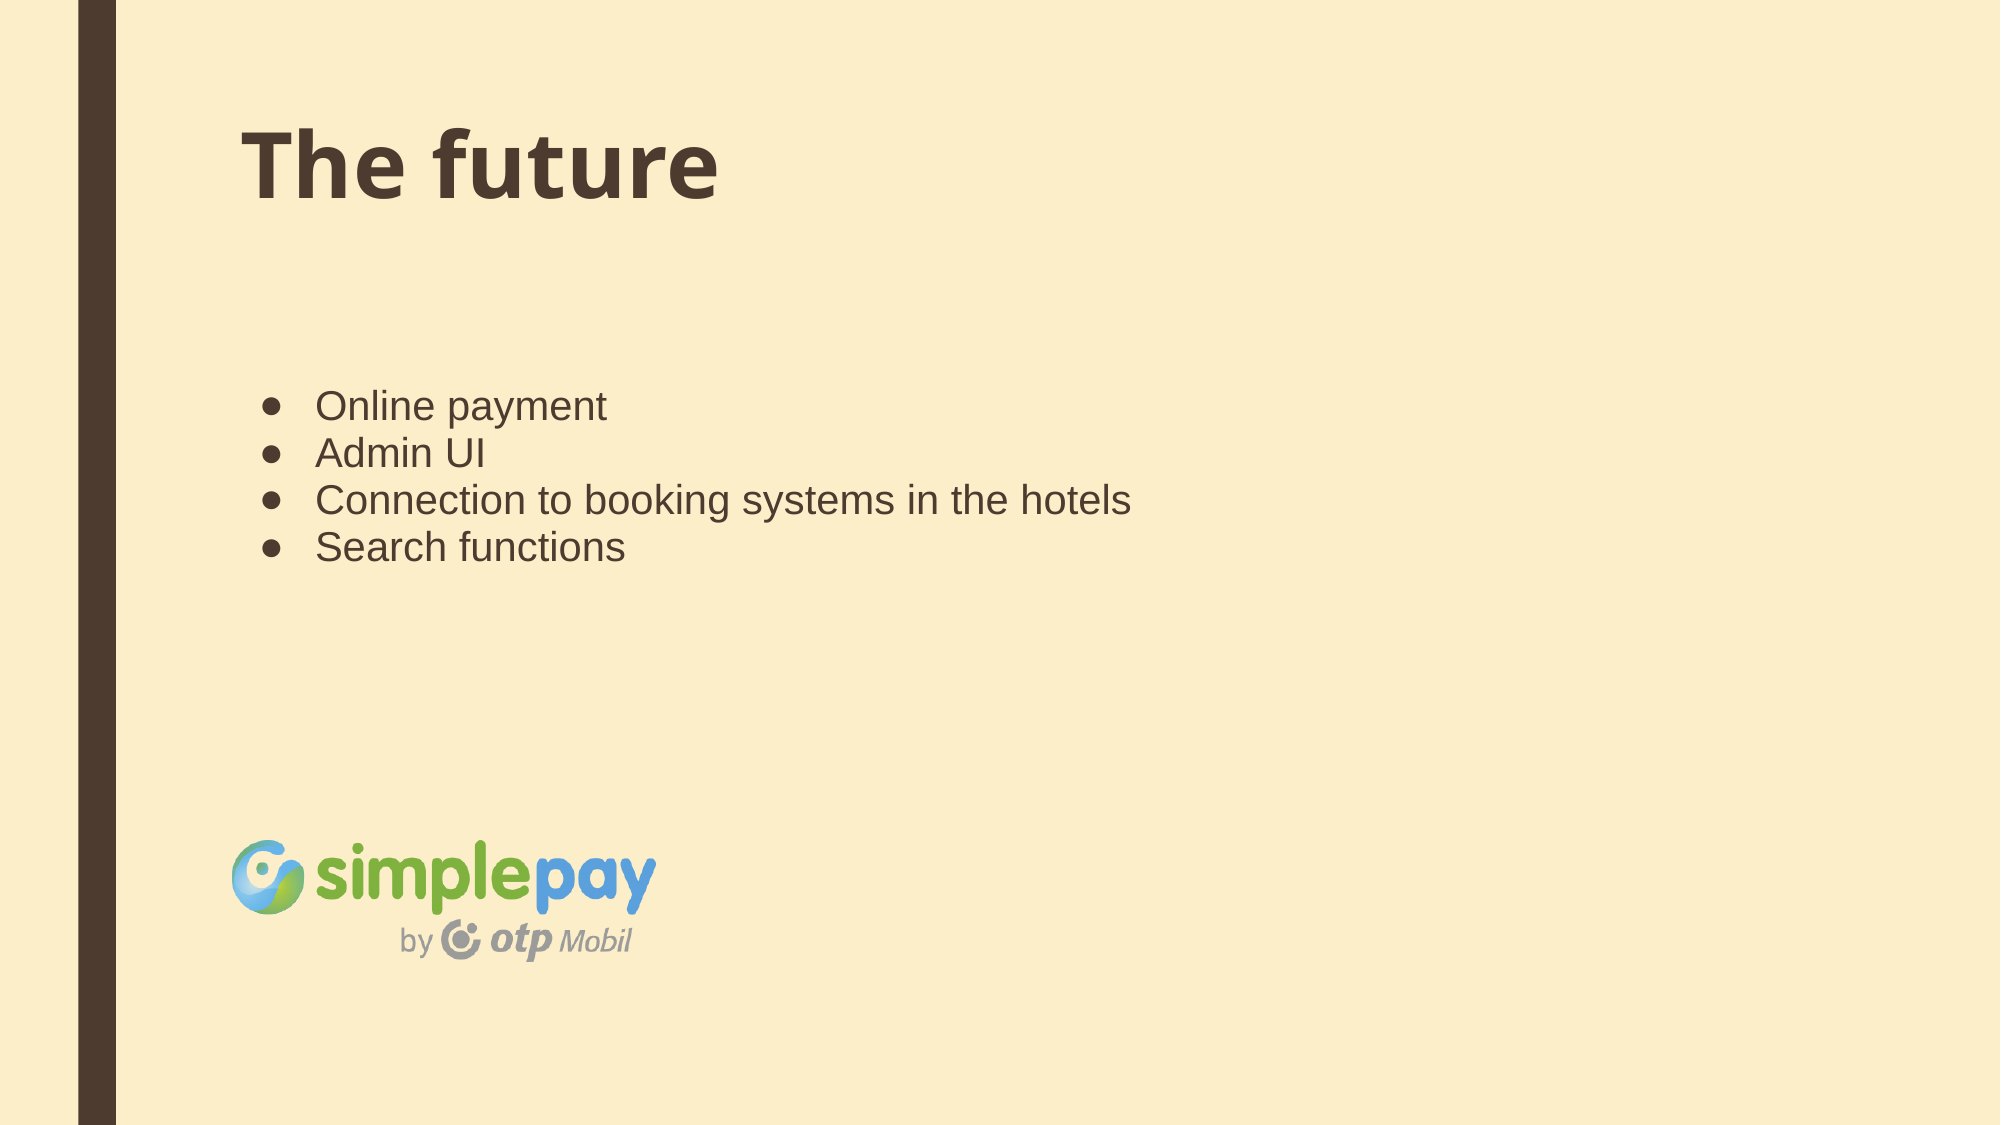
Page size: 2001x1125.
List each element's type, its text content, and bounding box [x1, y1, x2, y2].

list Online payment Admin UI Connection to booking systems in the hotels Search functions [225, 375, 1800, 963]
picture [224, 840, 664, 963]
title The future [225, 112, 1800, 357]
